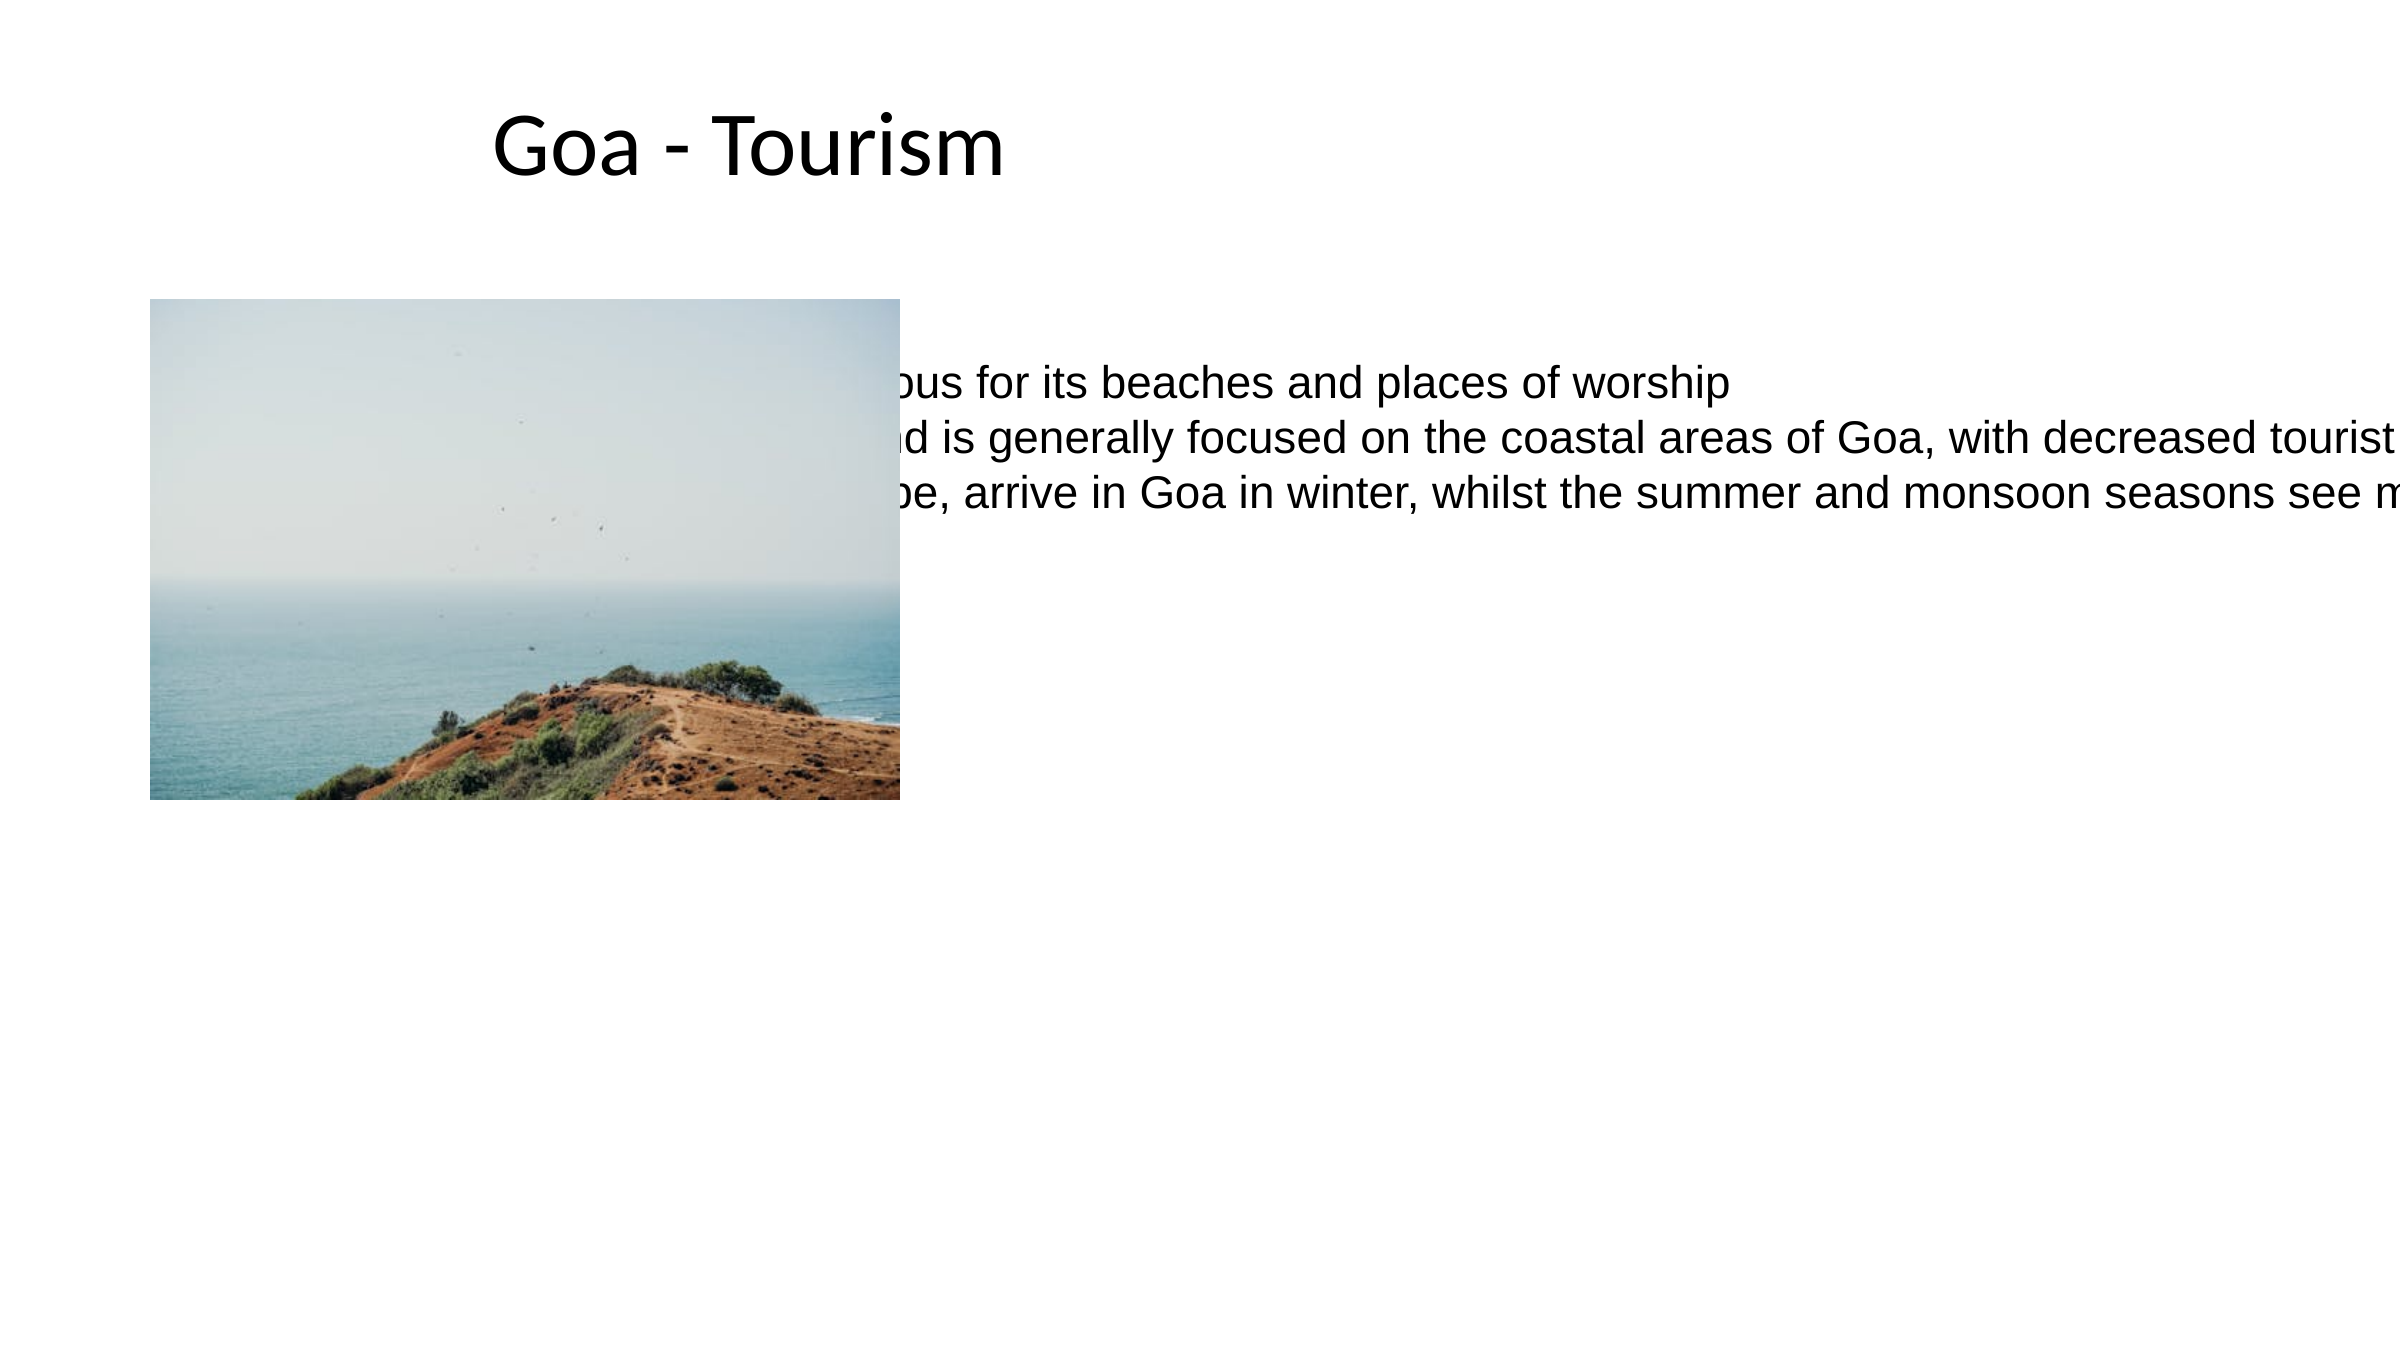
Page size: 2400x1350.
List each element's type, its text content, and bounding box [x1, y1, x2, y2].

title Goa - Tourism [75, 45, 1425, 233]
picture [149, 299, 901, 801]
text_box Tourism on Goa: - The state of Goa, in India, is famous for its beaches and places of worship - Tourism is its primary industry, and is generally focused on the coastal areas of Goa, with decreased tourist activity inland. Foreign tourists, mostly from Europe, arrive in Goa in winter, whilst the summer and monsoon seasons see many Indian tourists. [901, 300, 2400, 525]
